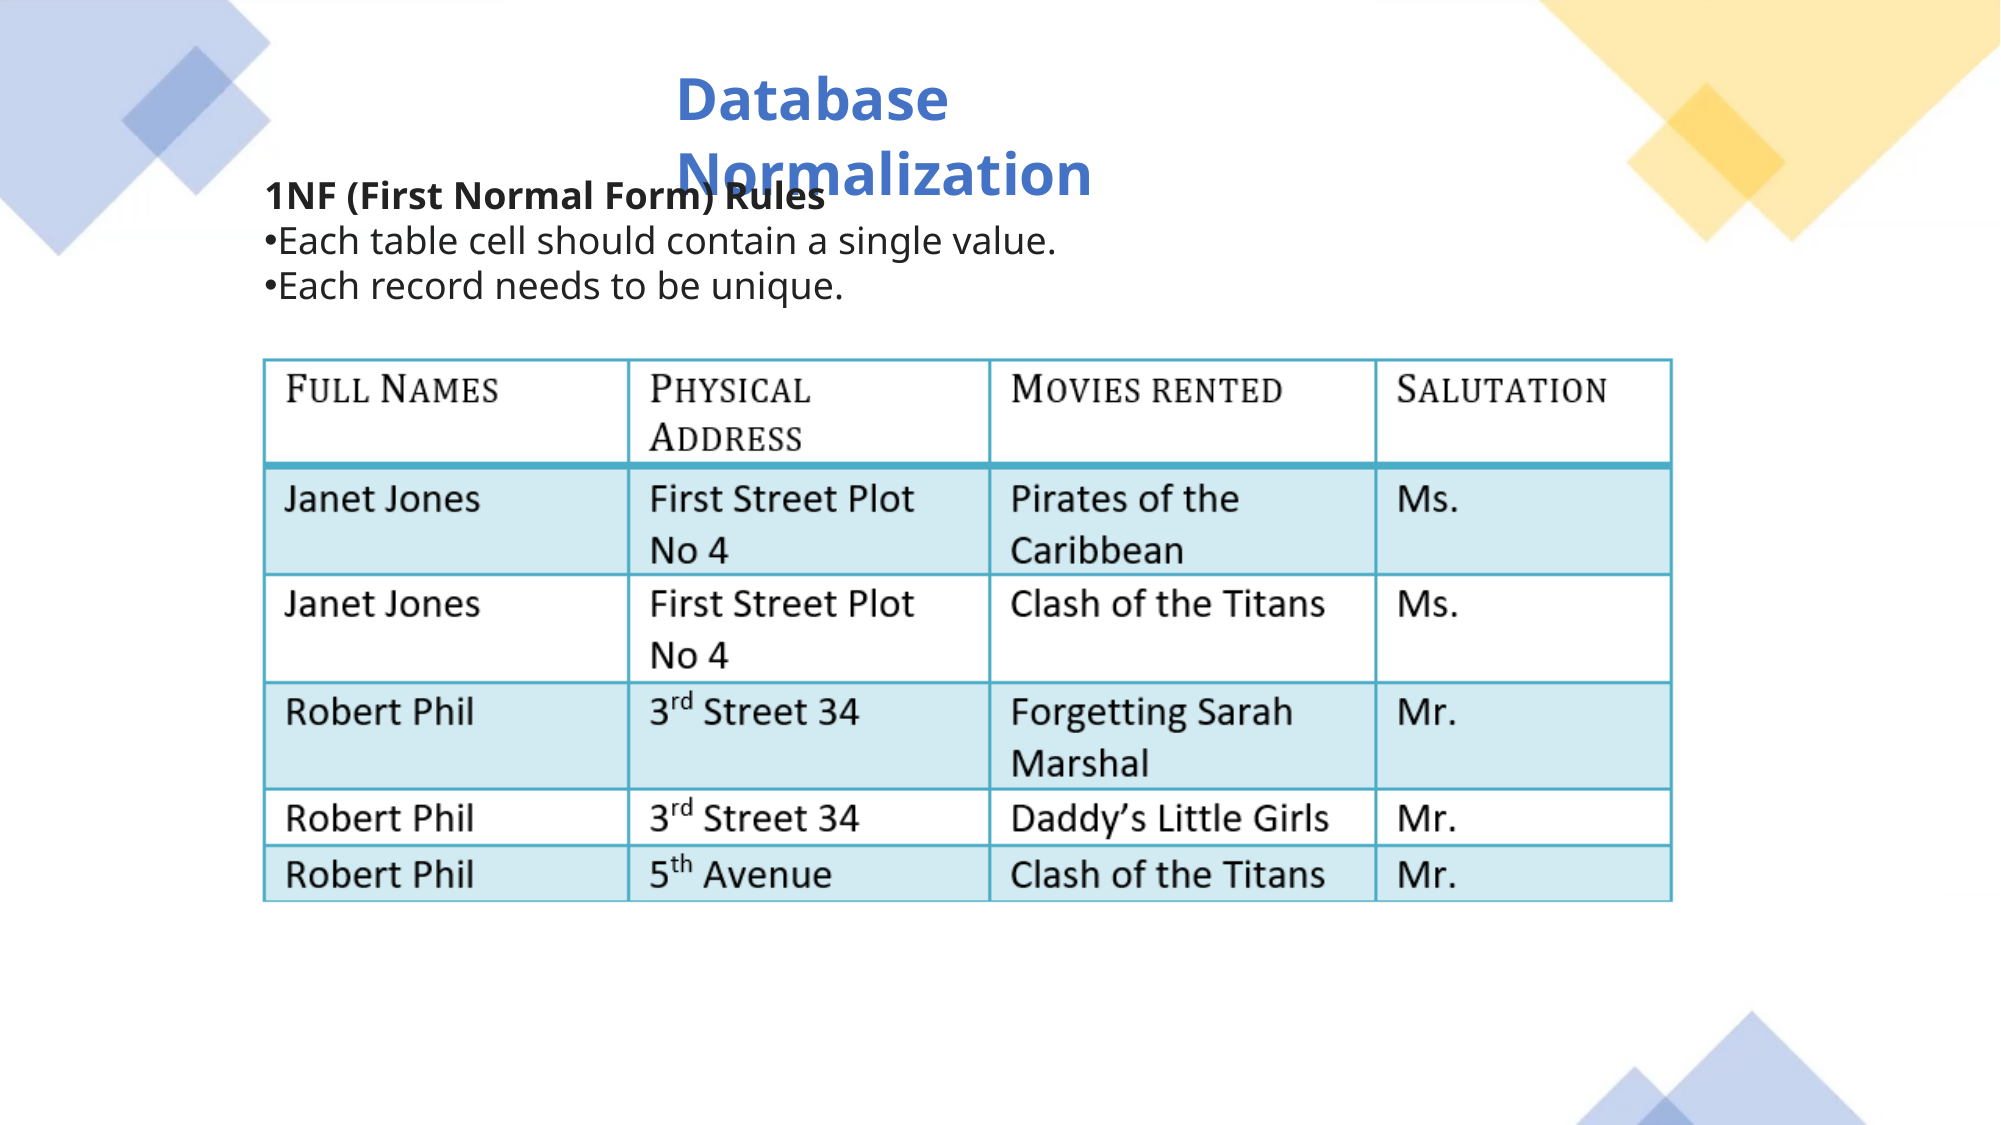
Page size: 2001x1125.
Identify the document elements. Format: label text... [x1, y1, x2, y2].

text_box 1NF (First Normal Form) Rules Each table cell should contain a single value. Each record needs to be unique. [249, 164, 1250, 314]
text_box Database Normalization [660, 49, 1392, 214]
picture [0, 0, 2001, 1125]
